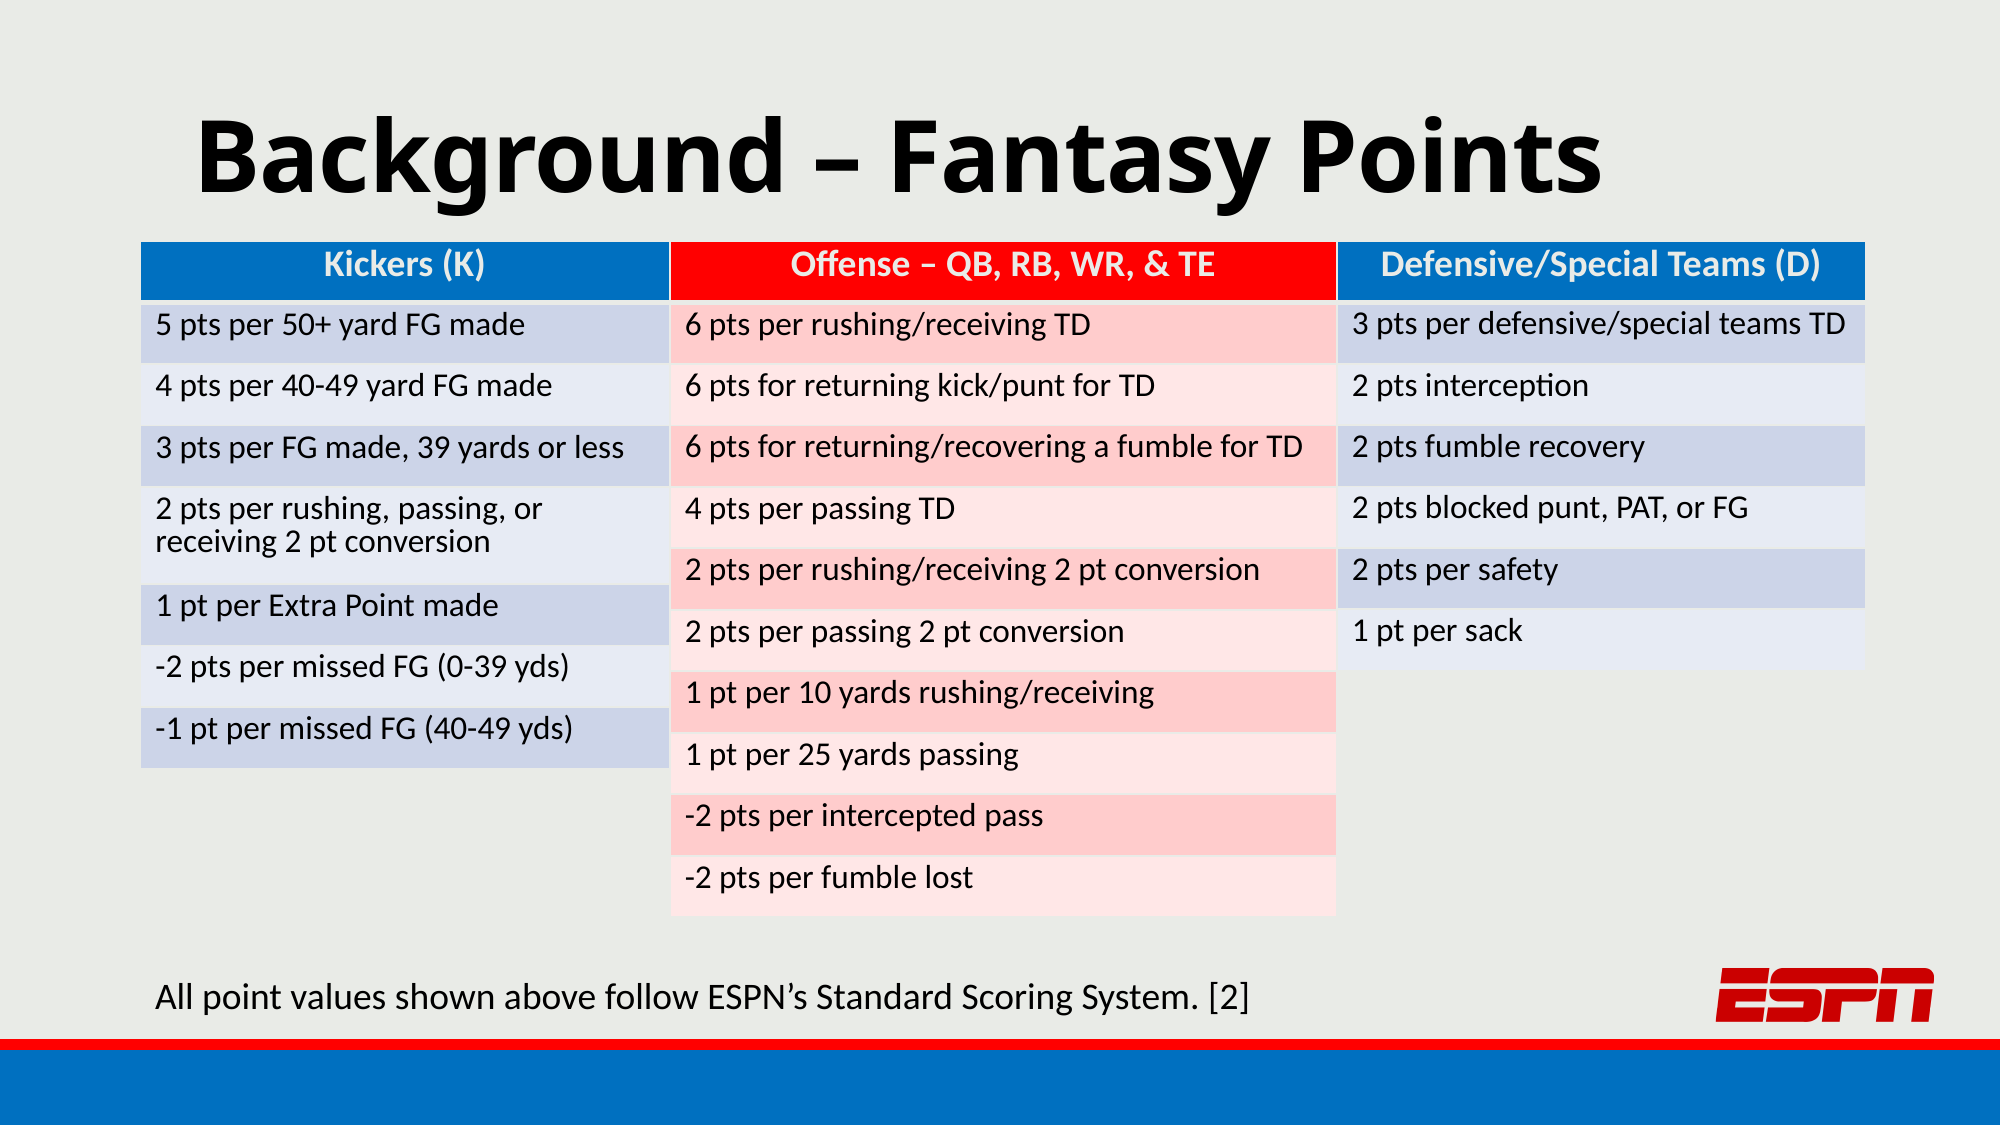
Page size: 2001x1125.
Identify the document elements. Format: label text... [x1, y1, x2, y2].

table_cell 3 pts per FG made, 39 yards or less [141, 426, 669, 486]
table_cell 1 pt per Extra Point made [141, 585, 669, 645]
table_cell -1 pt per missed FG (40-49 yds) [141, 708, 669, 768]
table_cell 2 pts per safety [1338, 549, 1865, 608]
picture [1693, 946, 1954, 1044]
table_cell -2 pts per intercepted pass [671, 795, 1336, 855]
table_cell 4 pts per passing TD [671, 488, 1336, 547]
title Background – Fantasy Points [178, 35, 1829, 221]
table_cell 2 pts blocked punt, PAT, or FG [1338, 487, 1865, 547]
table_cell 6 pts per rushing/receiving TD [671, 305, 1336, 363]
table_header Defensive/Special Teams (D) [1338, 242, 1865, 300]
table_header Offense – QB, RB, WR, & TE [671, 242, 1336, 300]
table_cell 3 pts per defensive/special teams TD [1338, 305, 1865, 363]
table_cell 2 pts per rushing, passing, or receiving 2 pt conversion [141, 488, 669, 583]
text_box All point values shown above follow ESPN’s Standard Scoring System. [2] [140, 964, 1286, 1025]
table_cell 2 pts fumble recovery [1338, 426, 1865, 486]
table_header Kickers (K) [141, 242, 669, 300]
table_cell 1 pt per 10 yards rushing/receiving [671, 672, 1336, 732]
table_cell 2 pts per passing 2 pt conversion [671, 611, 1336, 670]
table_cell 5 pts per 50+ yard FG made [141, 305, 669, 363]
table_cell 4 pts per 40-49 yard FG made [141, 365, 669, 425]
table_cell -2 pts per missed FG (0-39 yds) [141, 646, 669, 706]
table_cell 1 pt per 25 yards passing [671, 734, 1336, 793]
table_cell 6 pts for returning/recovering a fumble for TD [671, 426, 1336, 486]
table_cell 2 pts per rushing/receiving 2 pt conversion [671, 549, 1336, 609]
table_cell 2 pts interception [1338, 365, 1865, 424]
table_cell 1 pt per sack [1338, 610, 1865, 670]
table_cell -2 pts per fumble lost [671, 857, 1336, 916]
table_cell 6 pts for returning kick/punt for TD [671, 365, 1336, 425]
